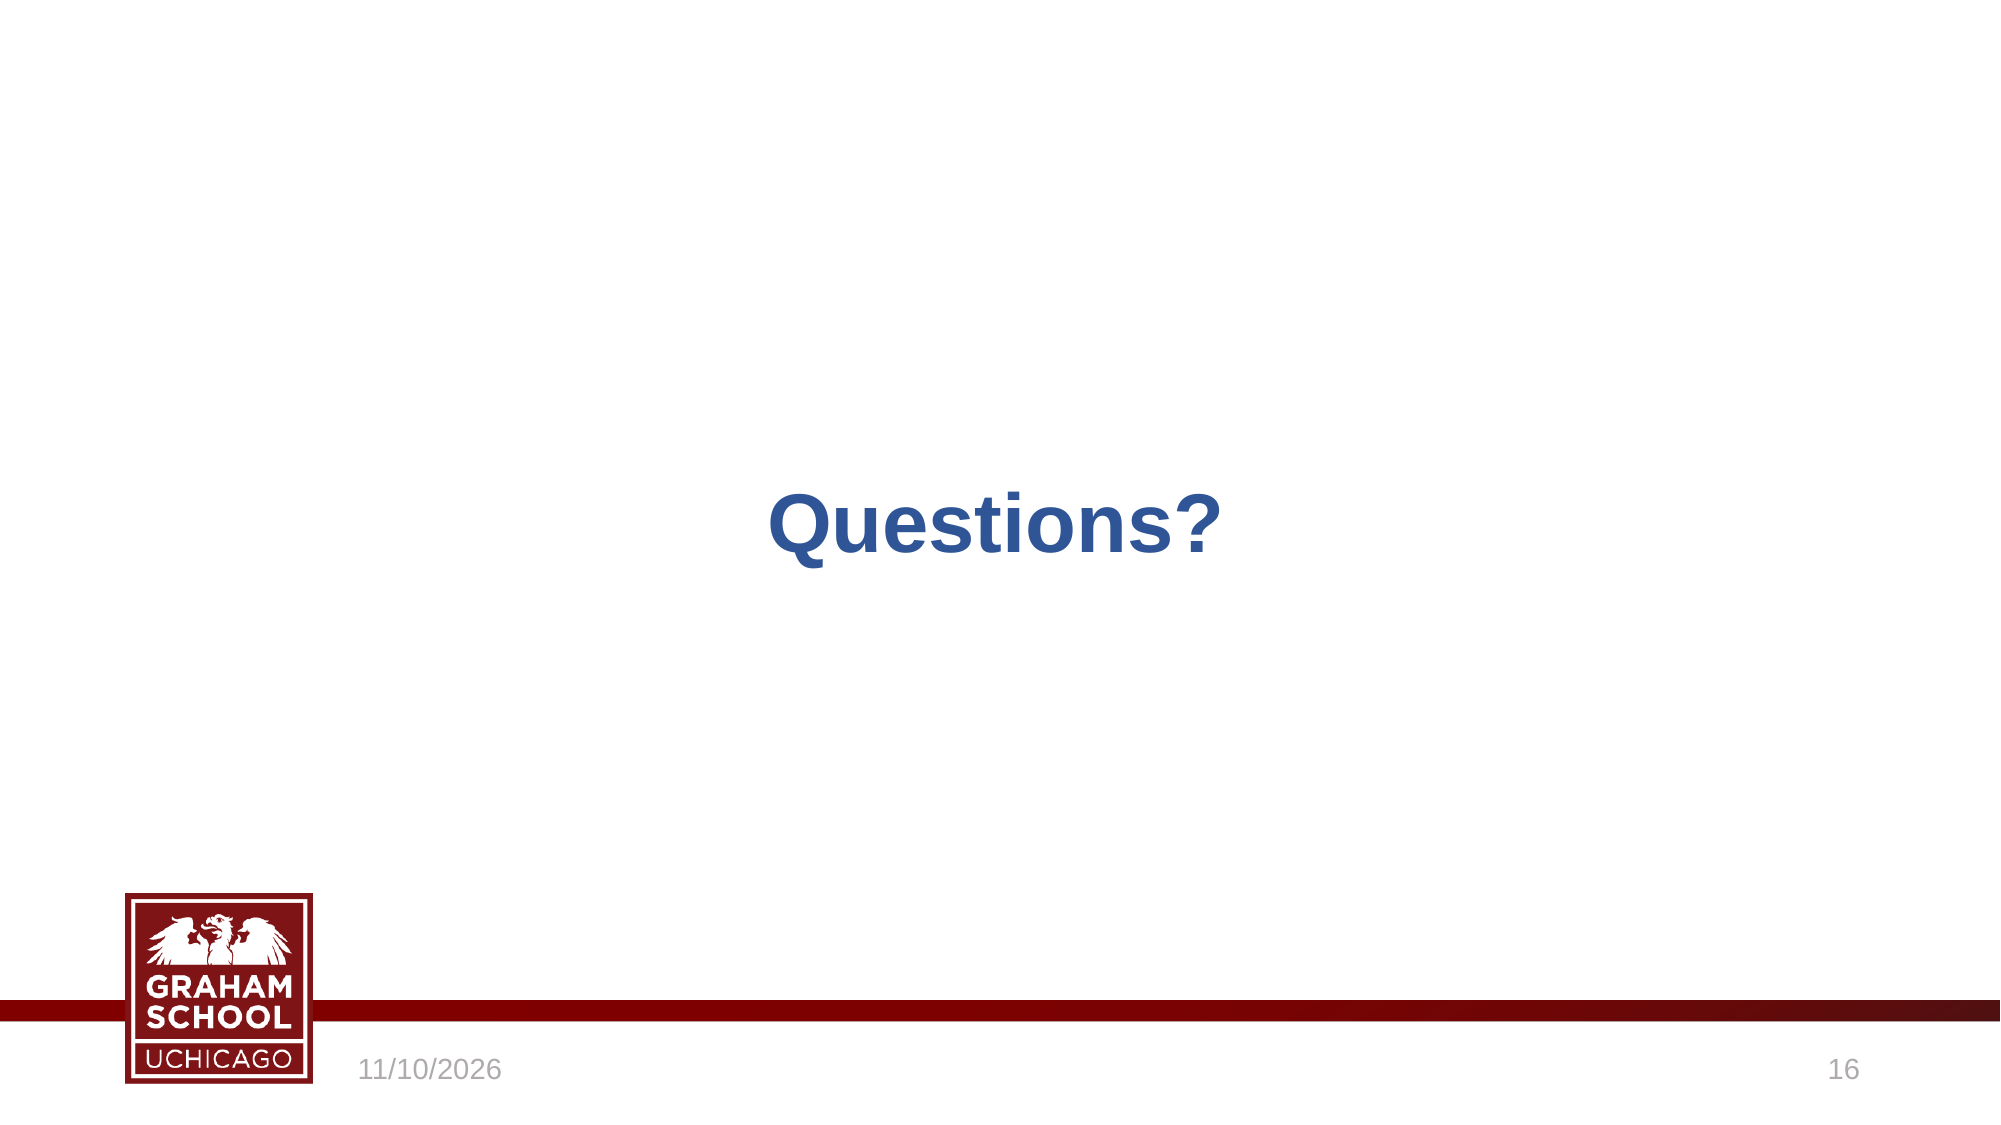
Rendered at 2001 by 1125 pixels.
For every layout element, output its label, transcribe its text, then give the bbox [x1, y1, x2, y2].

title Questions? [752, 473, 2000, 691]
picture [0, 0, 2000, 1125]
slide_number 16 [1412, 1042, 1875, 1103]
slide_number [342, 1042, 588, 1103]
